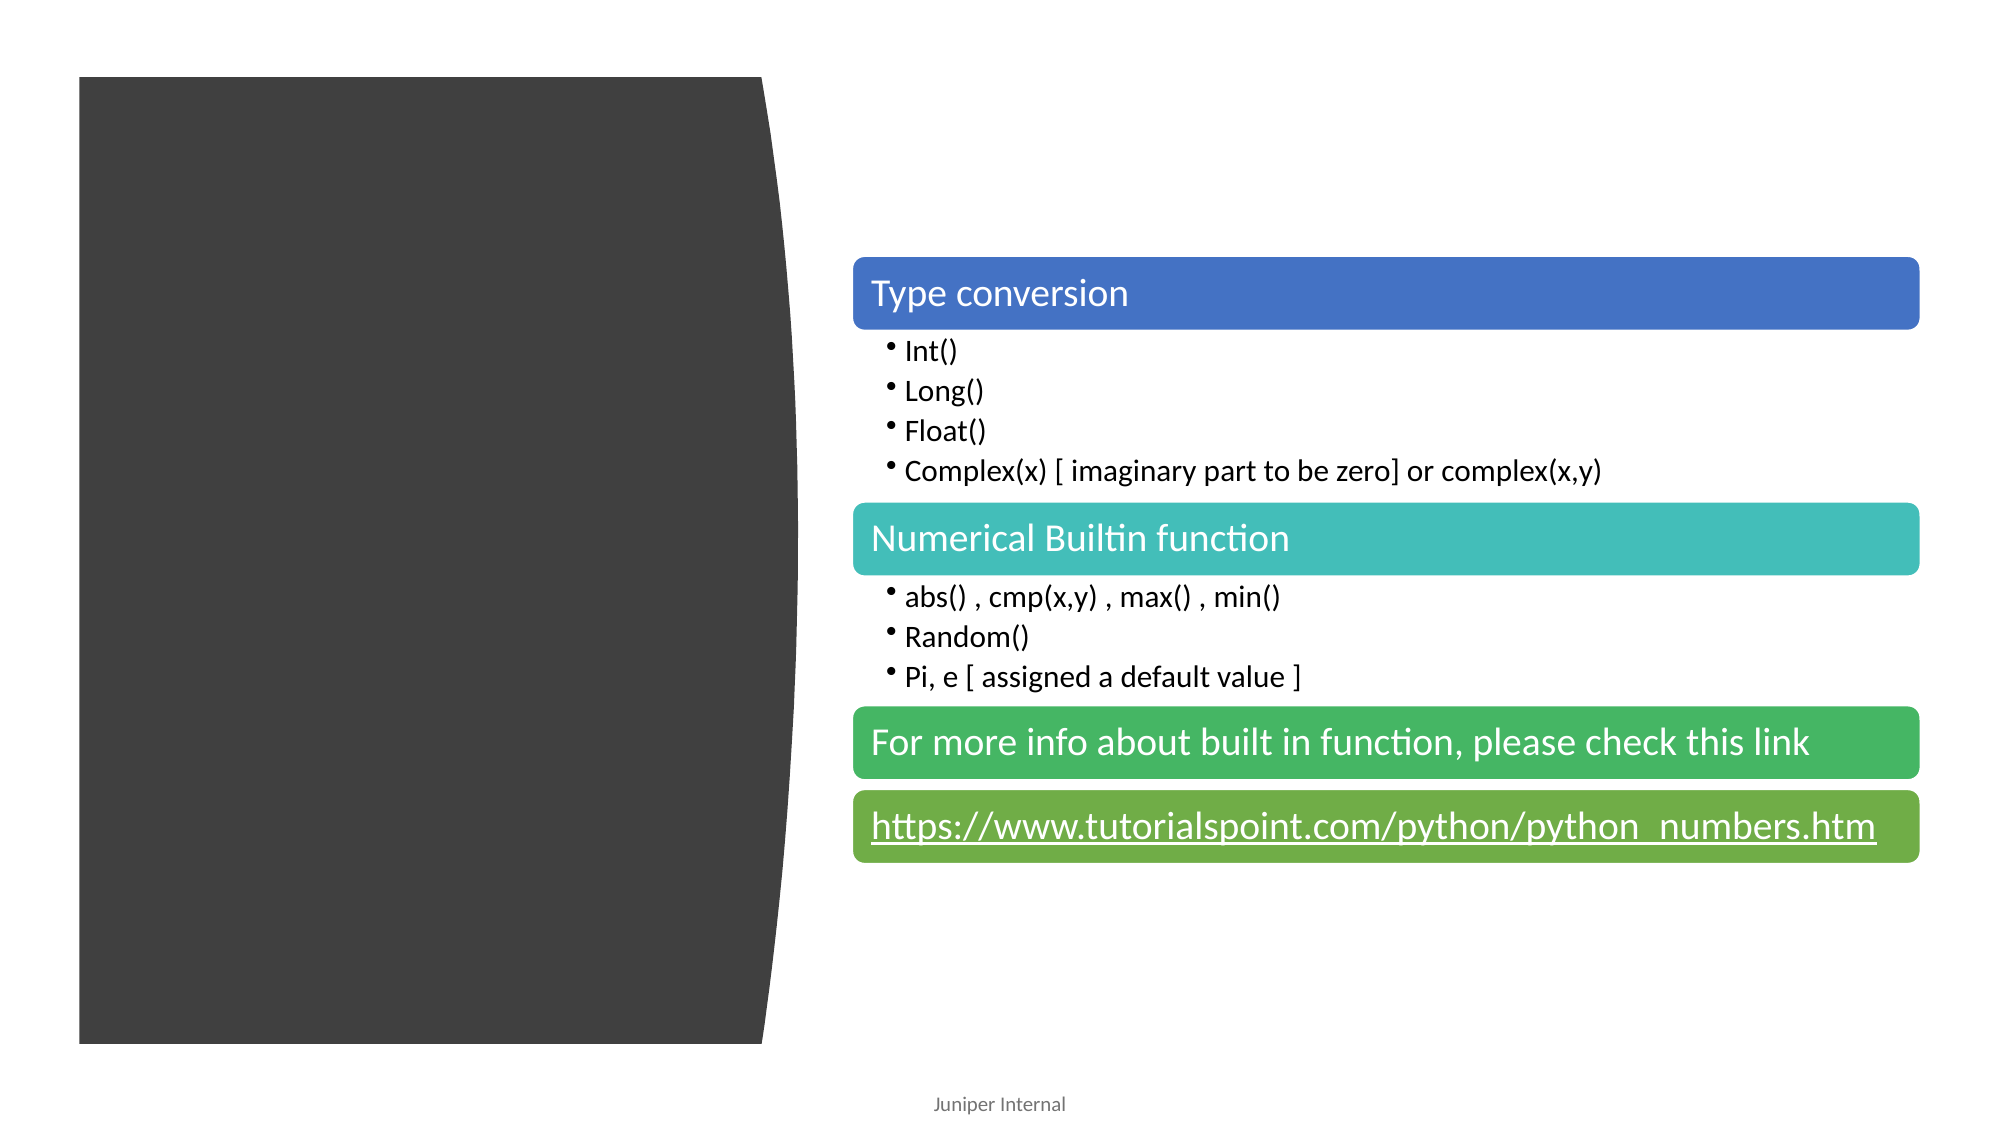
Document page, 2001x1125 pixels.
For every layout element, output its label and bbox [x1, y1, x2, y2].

text_box [78, 76, 800, 1045]
list [852, 77, 1921, 1043]
